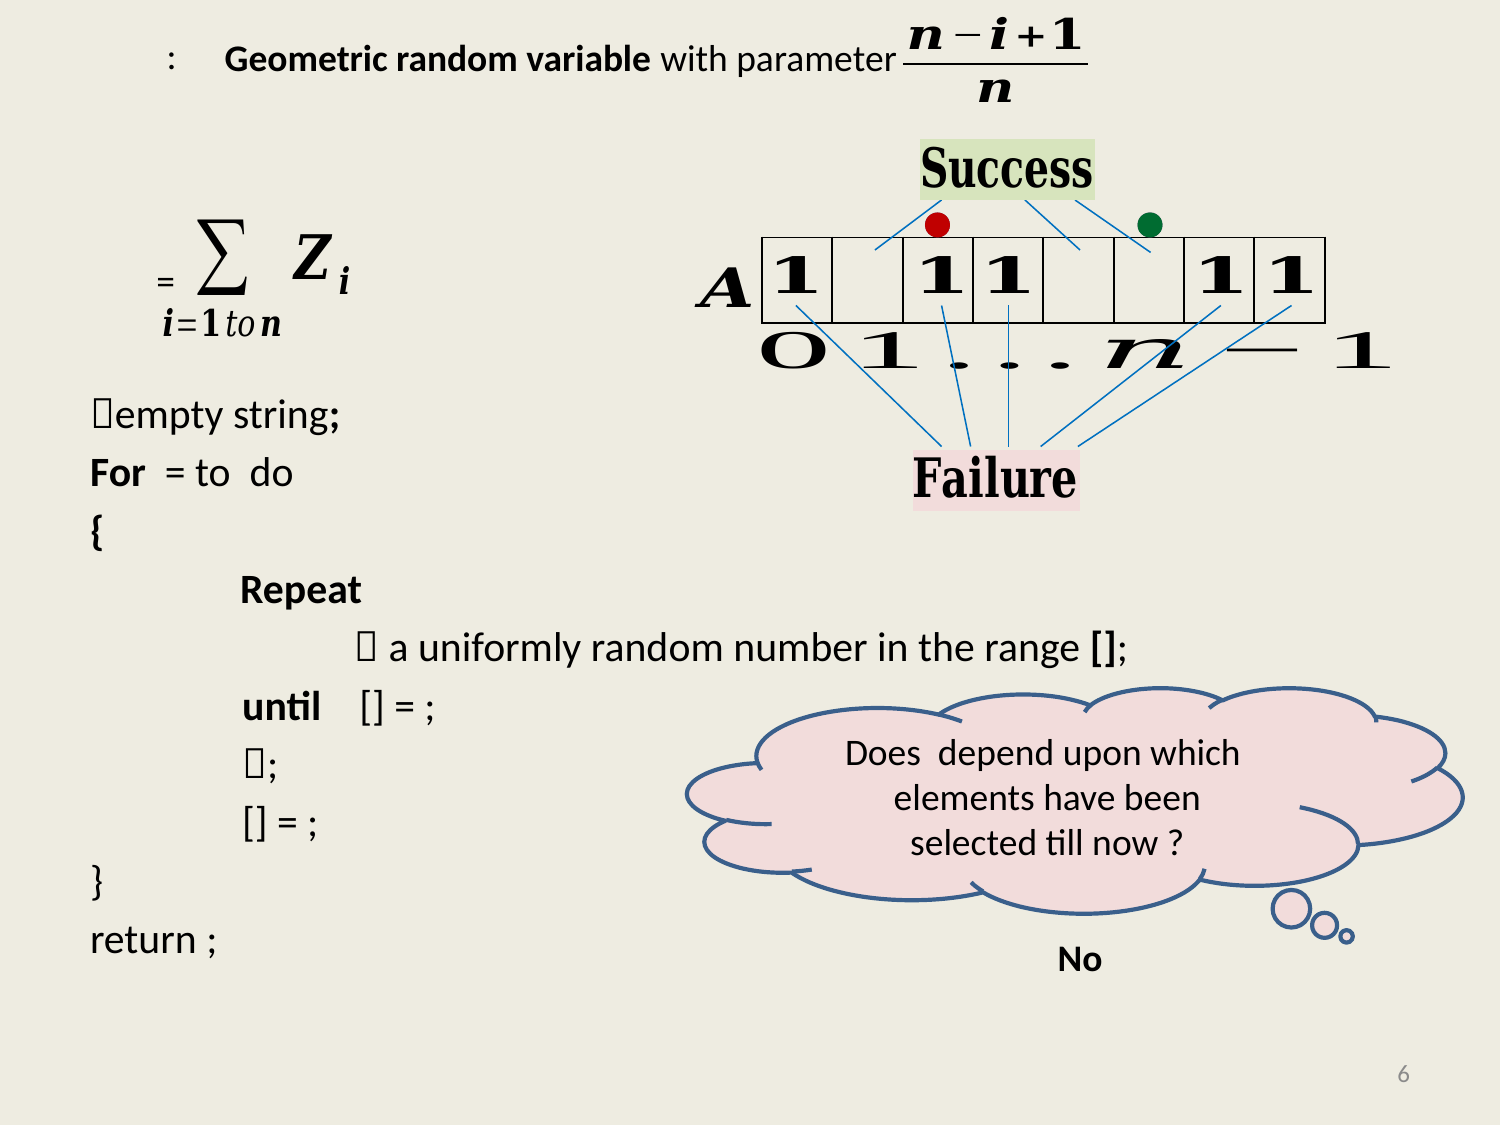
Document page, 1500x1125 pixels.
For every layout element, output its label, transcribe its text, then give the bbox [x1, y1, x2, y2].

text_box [1040, 305, 1075, 447]
text_box [946, 213, 953, 237]
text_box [1077, 305, 1292, 447]
slide_number 6 [1074, 1042, 1425, 1103]
text_box [1155, 211, 1165, 239]
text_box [1024, 199, 1073, 251]
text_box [795, 305, 939, 447]
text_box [874, 199, 942, 251]
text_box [1074, 199, 1151, 253]
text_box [941, 305, 971, 447]
text_box No [1042, 926, 1118, 987]
text_box Geometric random variable with parameter [209, 26, 900, 87]
